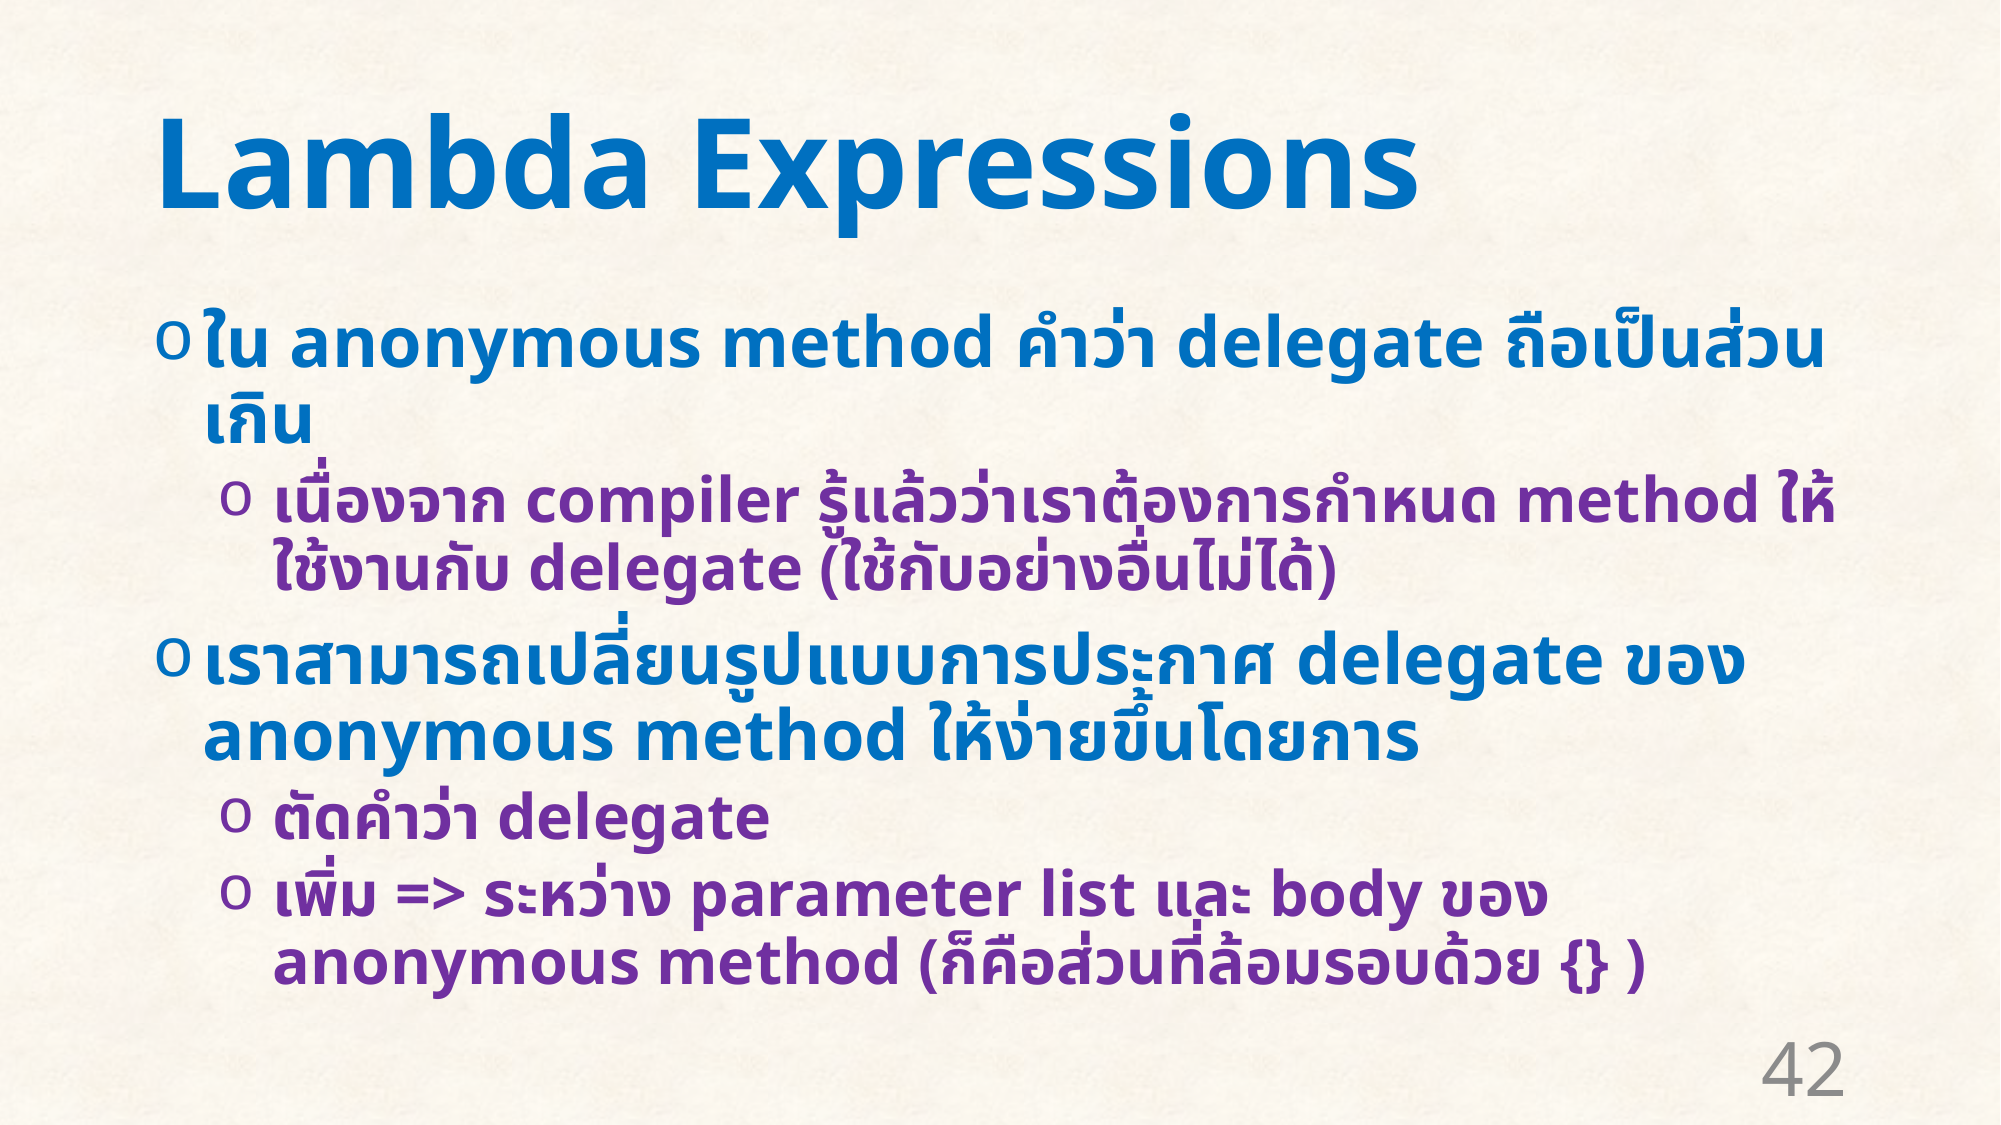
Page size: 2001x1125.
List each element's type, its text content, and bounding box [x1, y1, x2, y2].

list ใน anonymous method คำว่า delegate ถือเป็นส่วนเกิน เนื่องจาก compiler รู้แล้วว่าเราต้องการกำหนด method ให้ใช้งานกับ delegate (ใช้กับอย่างอื่นไม่ได้) เราสามารถเปลี่ยนรูปแบบการประกาศ delegate ของ anonymous method ให้ง่ายขึ้นโดยการ ตัดคำว่า delegate เพิ่ม => ระหว่าง parameter list และ body ของ anonymous method (ก็คือส่วนที่ล้อมรอบด้วย {} ) [137, 299, 1863, 1014]
slide_number 42 [1412, 1042, 1863, 1103]
title Lambda Expressions [137, 59, 1863, 278]
